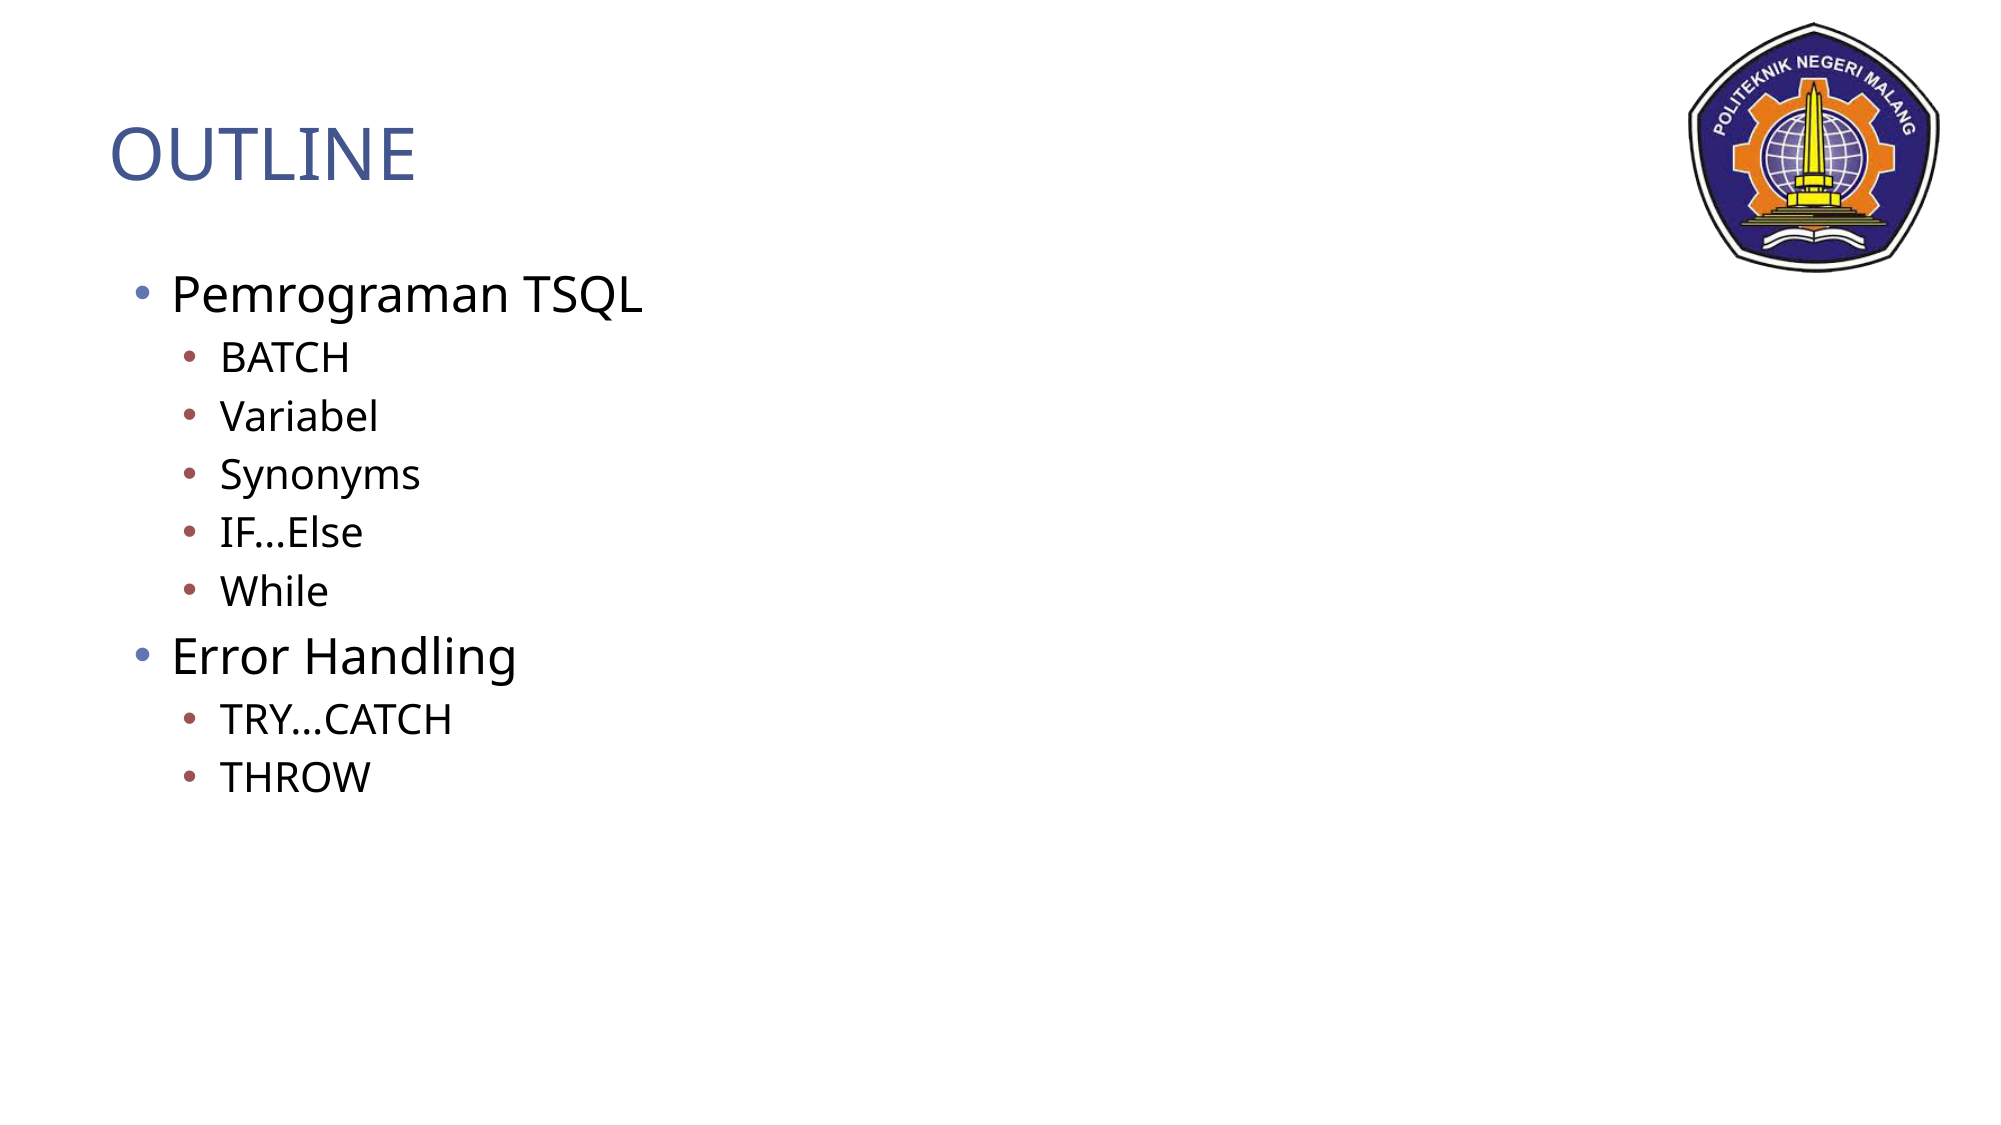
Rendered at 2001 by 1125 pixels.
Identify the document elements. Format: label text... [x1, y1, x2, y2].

list Pemrograman TSQL BATCH Variabel Synonyms IF…Else While Error Handling TRY…CATCH THROW [99, 255, 1900, 1024]
picture [1688, 22, 1940, 273]
title Outline [93, 66, 1662, 236]
